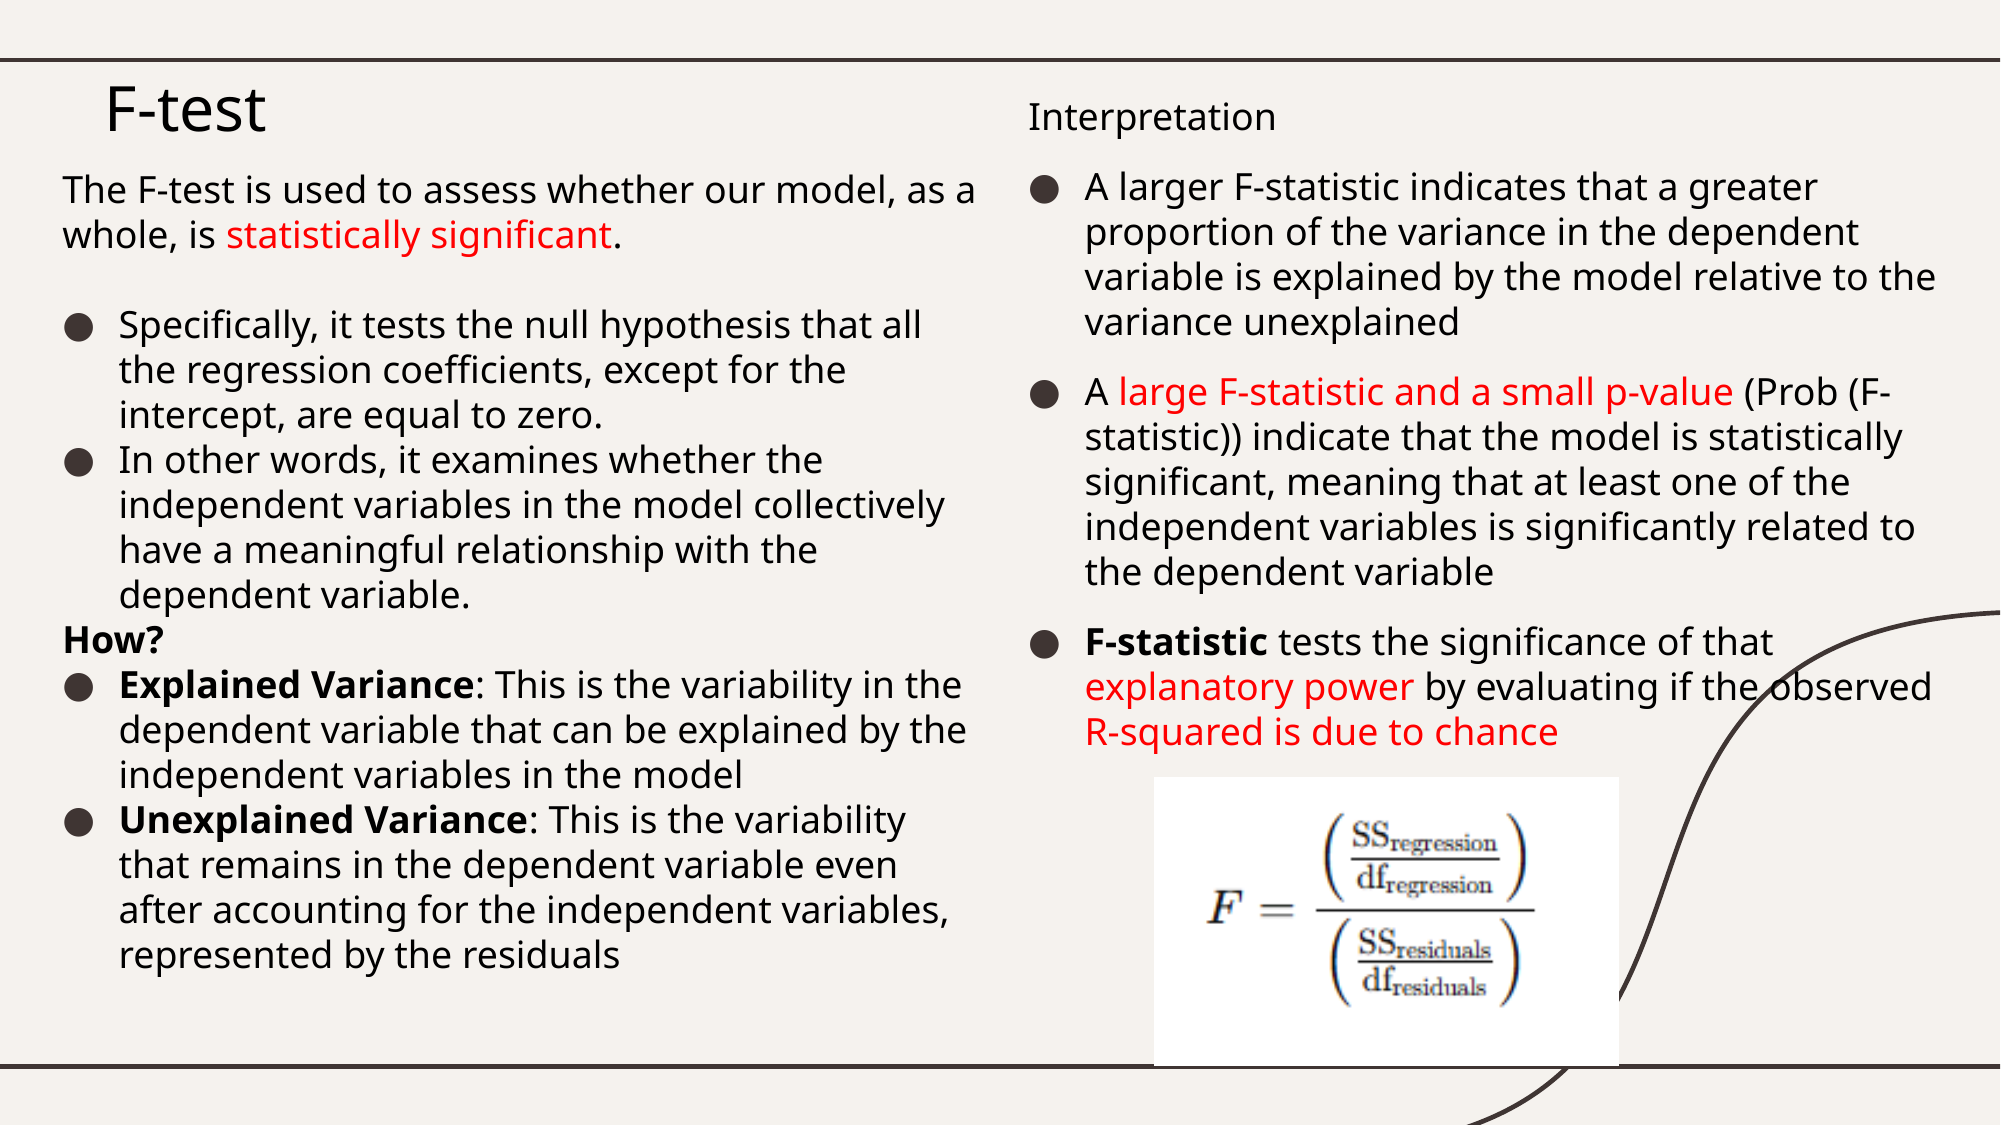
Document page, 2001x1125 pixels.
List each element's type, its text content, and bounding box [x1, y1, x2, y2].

title F-test [89, 53, 1487, 180]
text_box Interpretation A larger F-statistic indicates that a greater proportion of the variance in the dependent variable is explained by the model relative to the variance unexplained A large F-statistic and a small p-value (Prob (F-statistic)) indicate that the model is statistically significant, meaning that at least one of the independent variables is significantly related to the dependent variable F-statistic tests the significance of that explanatory power by evaluating if the observed R-squared is due to chance [994, 77, 1978, 925]
picture [1154, 777, 1620, 1066]
subtitle The F-test is used to assess whether our model, as a whole, is statistically significant. Specifically, it tests the null hypothesis that all the regression coefficients, except for the intercept, are equal to zero. In other words, it examines whether the independent variables in the model collectively have a meaningful relationship with the dependent variable. How? Explained Variance: This is the variability in the dependent variable that can be explained by the independent variables in the model Unexplained Variance: This is the variability that remains in the dependent variable even after accounting for the independent variables, represented by the residuals [28, 150, 995, 1066]
